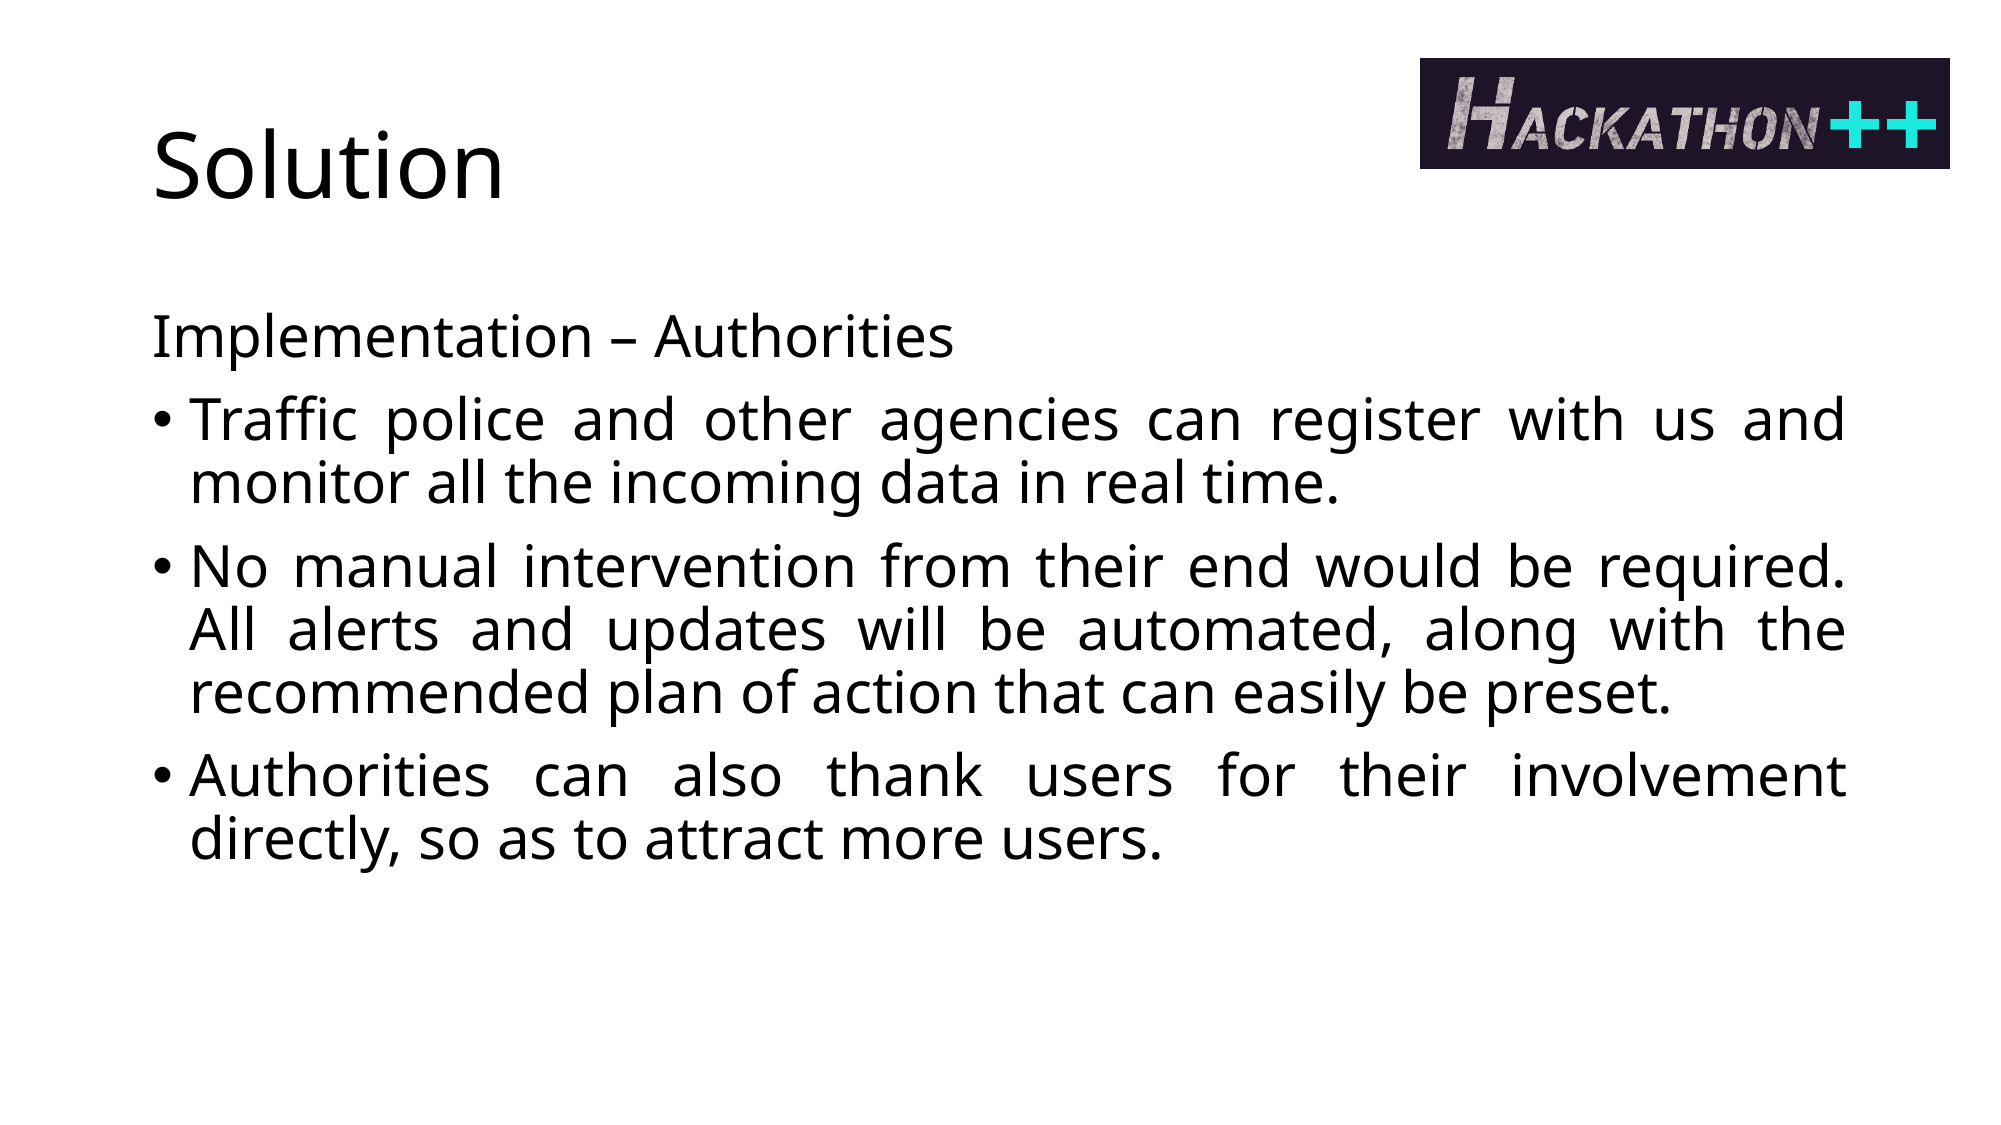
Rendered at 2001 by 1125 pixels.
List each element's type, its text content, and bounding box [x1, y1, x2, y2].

list Implementation – Authorities Traffic police and other agencies can register with us and monitor all the incoming data in real time. No manual intervention from their end would be required. All alerts and updates will be automated, along with the recommended plan of action that can easily be preset. Authorities can also thank users for their involvement directly, so as to attract more users. [137, 299, 1863, 1014]
title Solution [137, 59, 1863, 278]
picture [1420, 58, 1950, 169]
